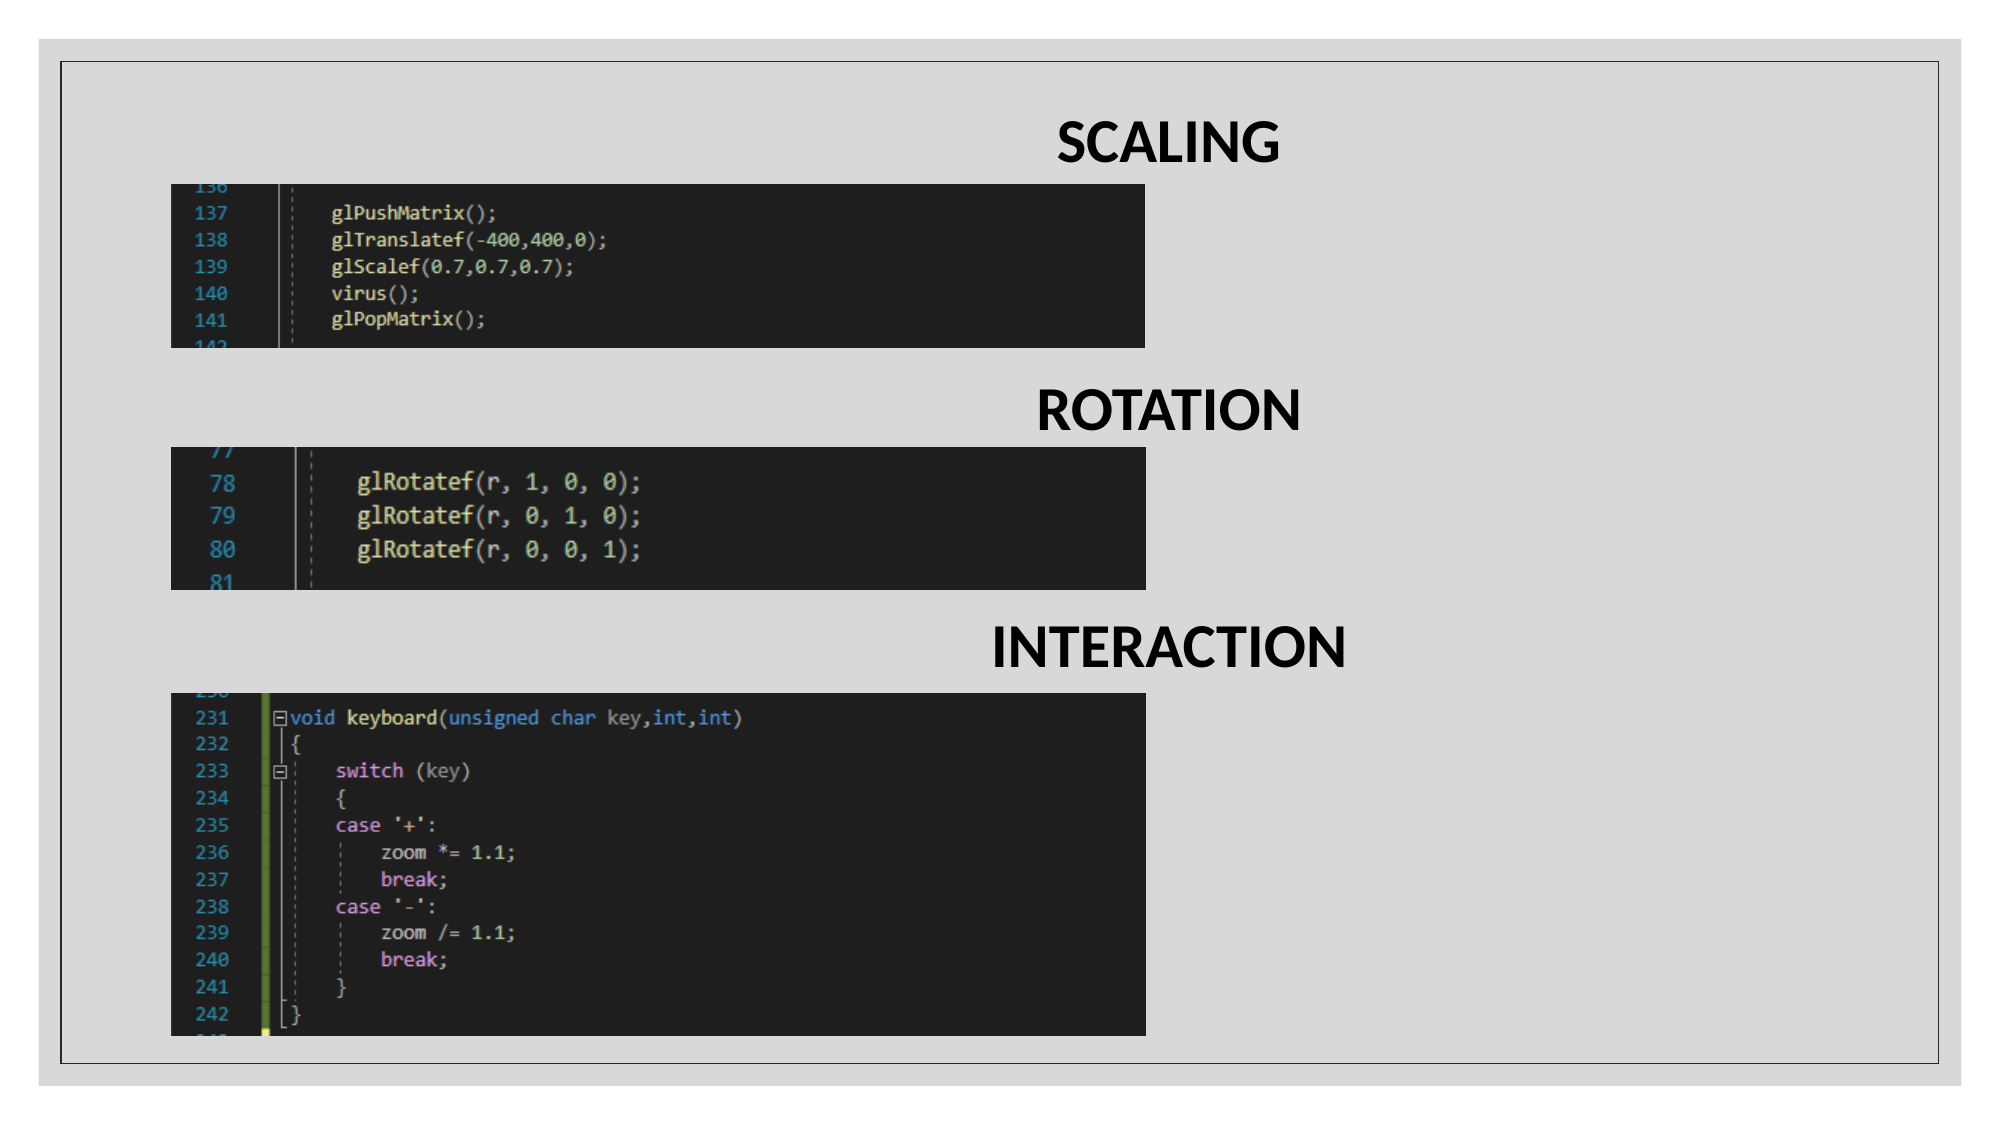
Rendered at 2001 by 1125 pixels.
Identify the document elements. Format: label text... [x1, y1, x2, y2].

picture [170, 693, 1146, 1036]
text_box INTERACTION [975, 597, 1363, 733]
picture [170, 447, 1146, 590]
picture [170, 184, 1145, 348]
text_box [171, 341, 2000, 417]
text_box ROTATION [1021, 360, 1318, 496]
text_box SCALING [1041, 92, 1297, 227]
